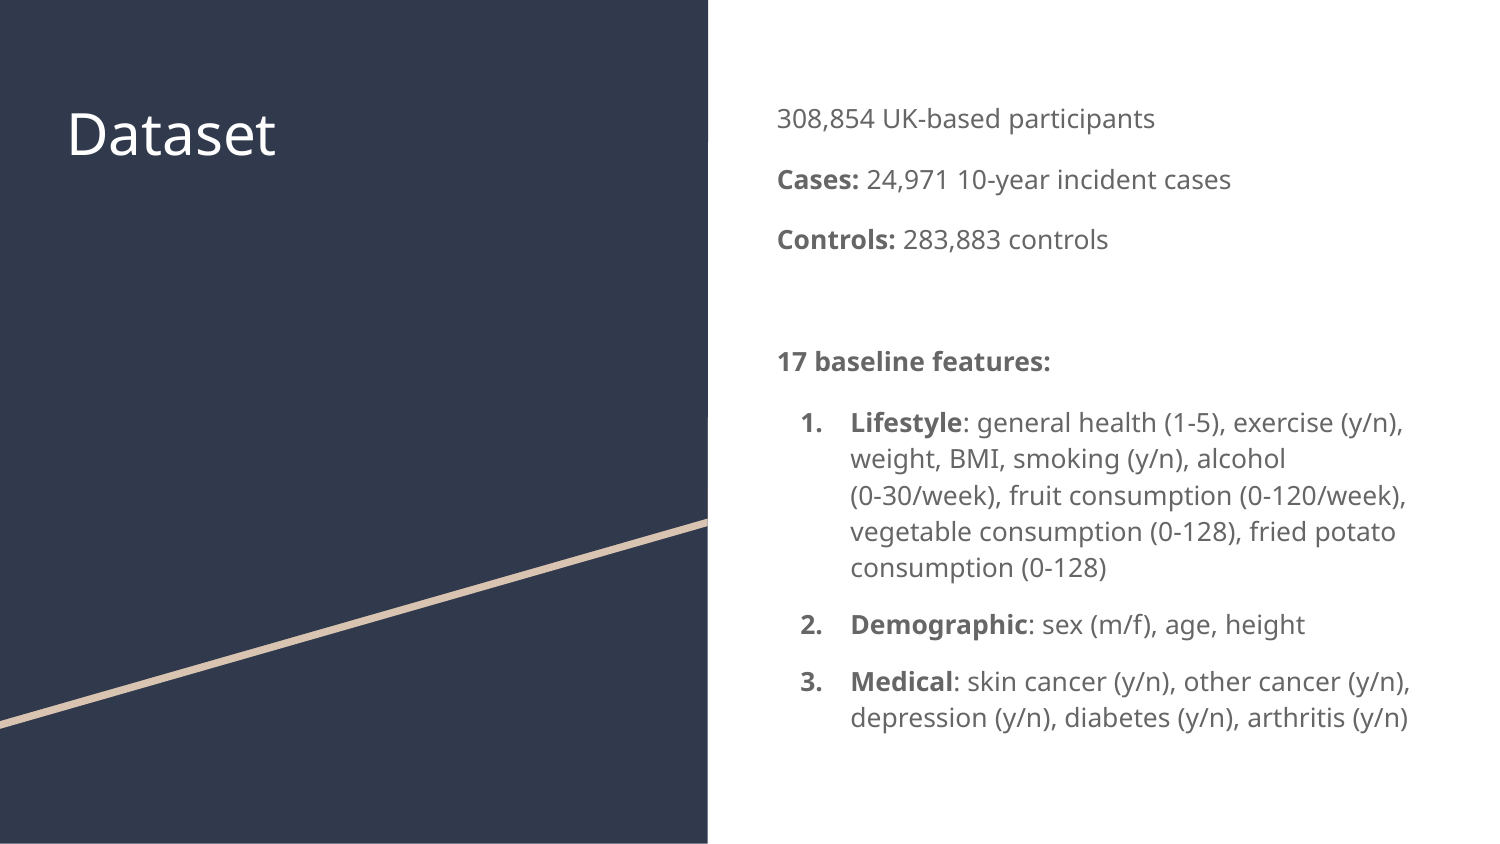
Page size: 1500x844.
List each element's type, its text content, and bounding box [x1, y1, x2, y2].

list 308,854 UK-based participants Cases: 24,971 10-year incident cases Controls: 283,883 controls 17 baseline features: Lifestyle: general health (1-5), exercise (y/n), weight, BMI, smoking (y/n), alcohol (0-30/week), fruit consumption (0-120/week), vegetable consumption (0-128), fried potato consumption (0-128) Demographic: sex (m/f), age, height Medical: skin cancer (y/n), other cancer (y/n), depression (y/n), diabetes (y/n), arthritis (y/n) [761, 82, 1446, 755]
title Dataset [51, 82, 660, 494]
